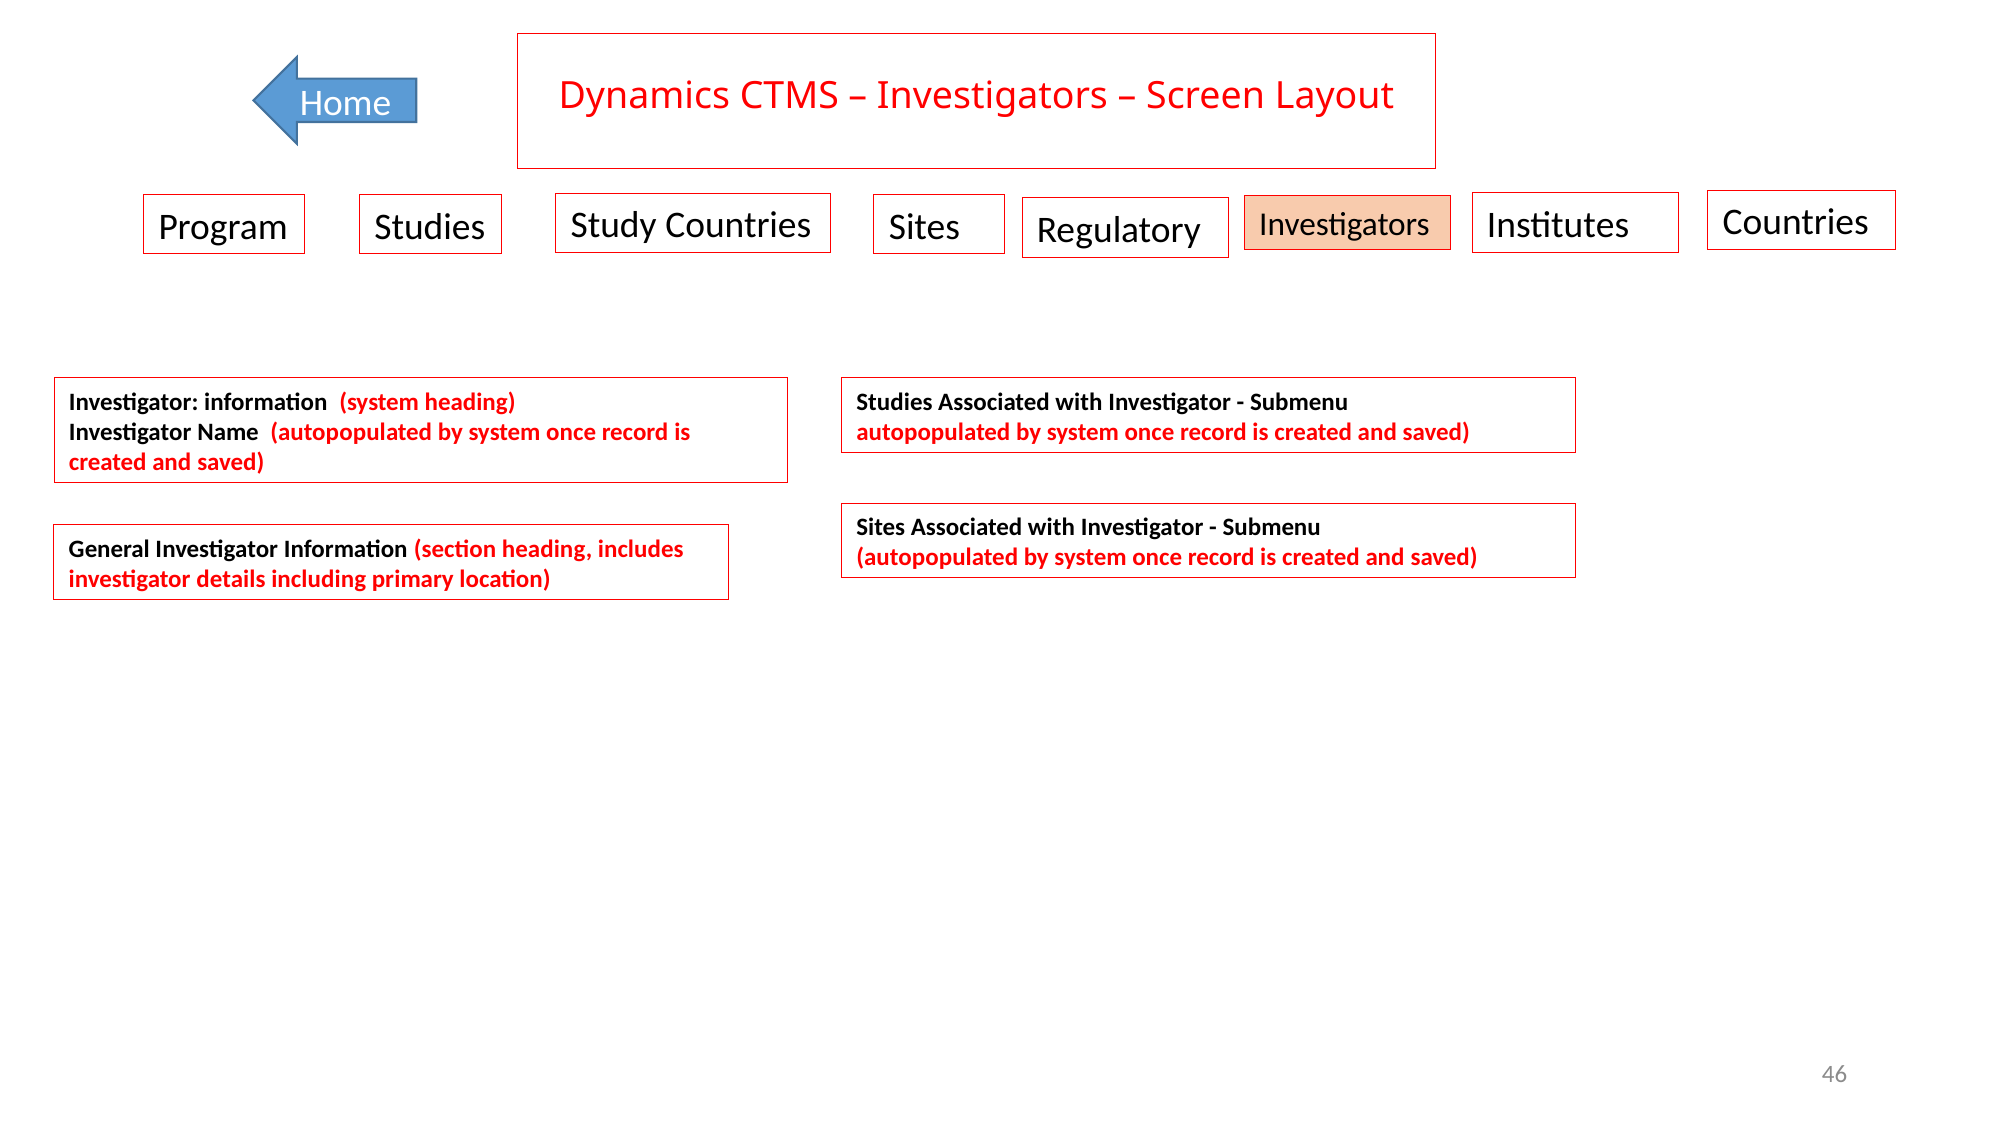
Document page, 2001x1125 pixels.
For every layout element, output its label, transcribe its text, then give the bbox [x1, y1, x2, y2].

text_box Program [143, 194, 305, 254]
text_box Countries [1707, 190, 1896, 250]
slide_number 46 [1412, 1042, 1863, 1103]
text_box Studies Associated with Investigator - Submenu autopopulated by system once record is created and saved) [841, 377, 1576, 453]
text_box General Investigator Information (section heading, includes investigator details including primary location) [53, 524, 729, 600]
text_box Institutes [1472, 192, 1679, 253]
text_box Investigators [1244, 195, 1451, 250]
text_box Regulatory [1022, 197, 1229, 258]
text_box Studies [359, 194, 502, 254]
text_box Home [252, 54, 418, 147]
title Dynamics CTMS – Investigators – Screen Layout [517, 33, 1436, 169]
text_box Sites [873, 194, 1005, 254]
text_box Sites Associated with Investigator - Submenu (autopopulated by system once record is created and saved) [841, 503, 1576, 578]
text_box Study Countries [555, 193, 831, 253]
text_box Investigator: information (system heading) Investigator Name (autopopulated by system once record is created and saved) [54, 377, 788, 483]
